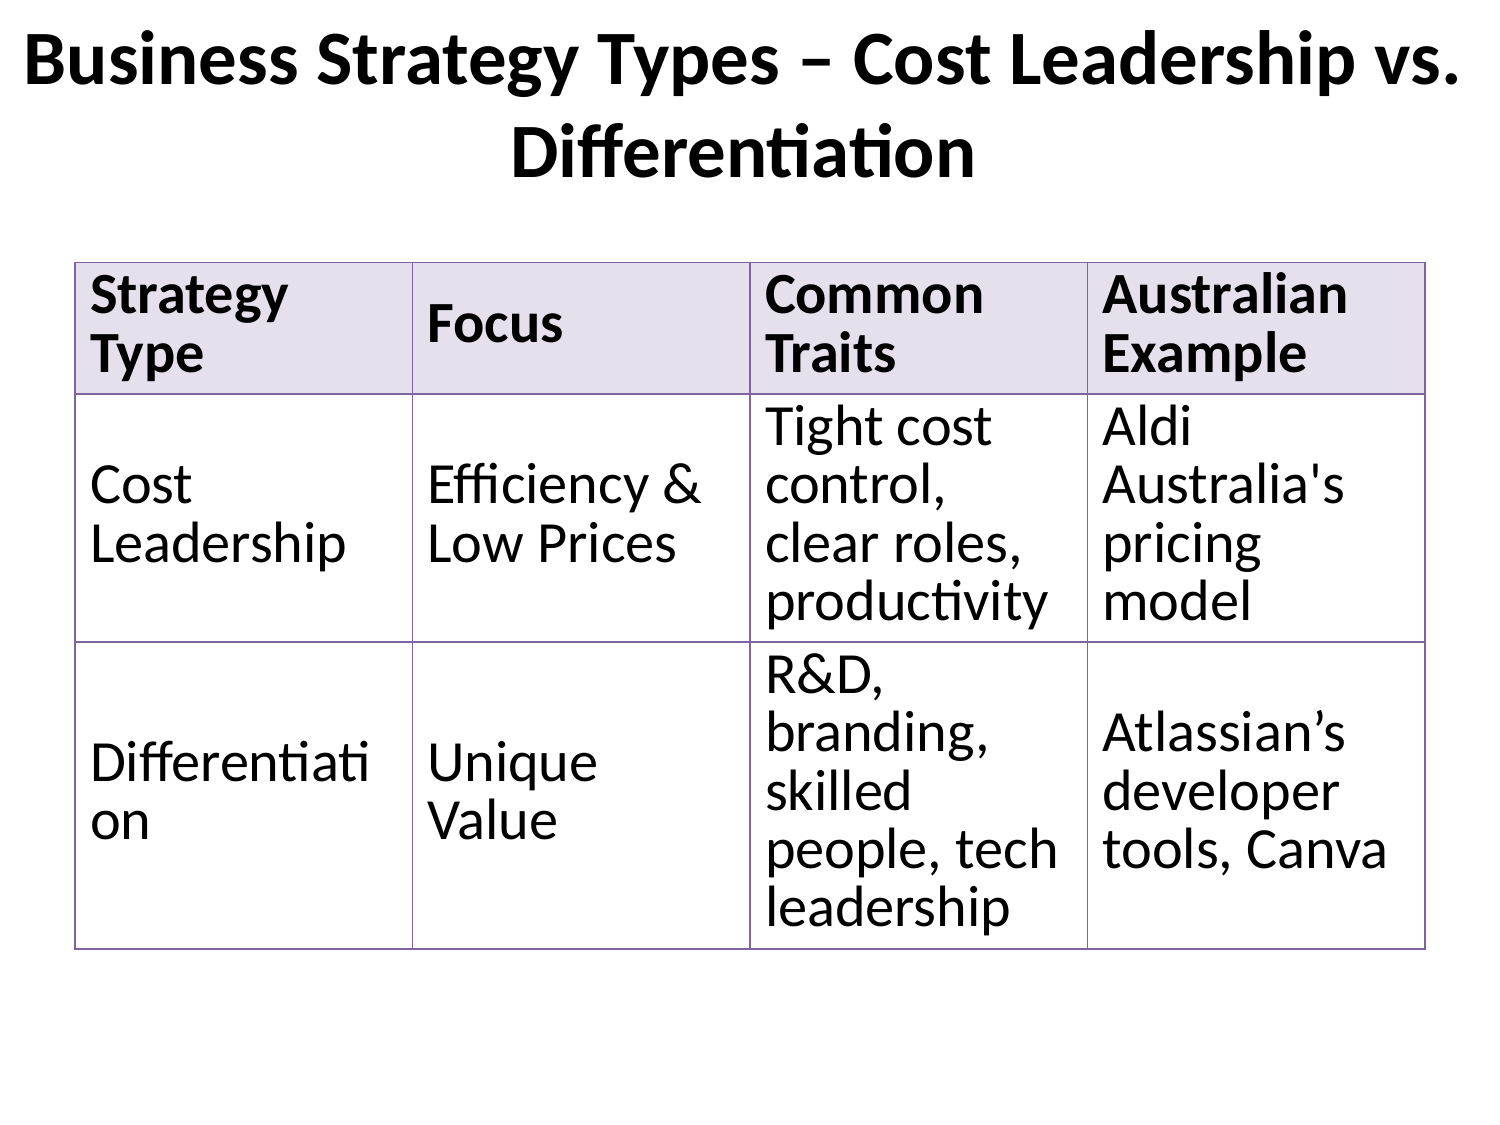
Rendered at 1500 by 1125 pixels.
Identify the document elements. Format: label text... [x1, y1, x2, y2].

table_header Australian Example [1088, 263, 1424, 393]
table_header Common Traits [751, 263, 1087, 393]
table_header Strategy Type [76, 263, 412, 393]
table_cell R&D, branding, skilled people, tech leadership [751, 643, 1087, 948]
table_cell Aldi Australia's pricing model [1088, 395, 1424, 641]
table_cell Cost Leadership [76, 395, 412, 641]
table_header Focus [413, 263, 749, 393]
title Business Strategy Types – Cost Leadership vs. Differentiation [0, 0, 1500, 200]
table_cell Tight cost control, clear roles, productivity [751, 395, 1087, 641]
table_cell Efficiency & Low Prices [413, 395, 749, 641]
table_cell Differentiation [76, 643, 412, 948]
table_cell Atlassian’s developer tools, Canva [1088, 643, 1424, 948]
table_cell Unique Value [413, 643, 749, 948]
